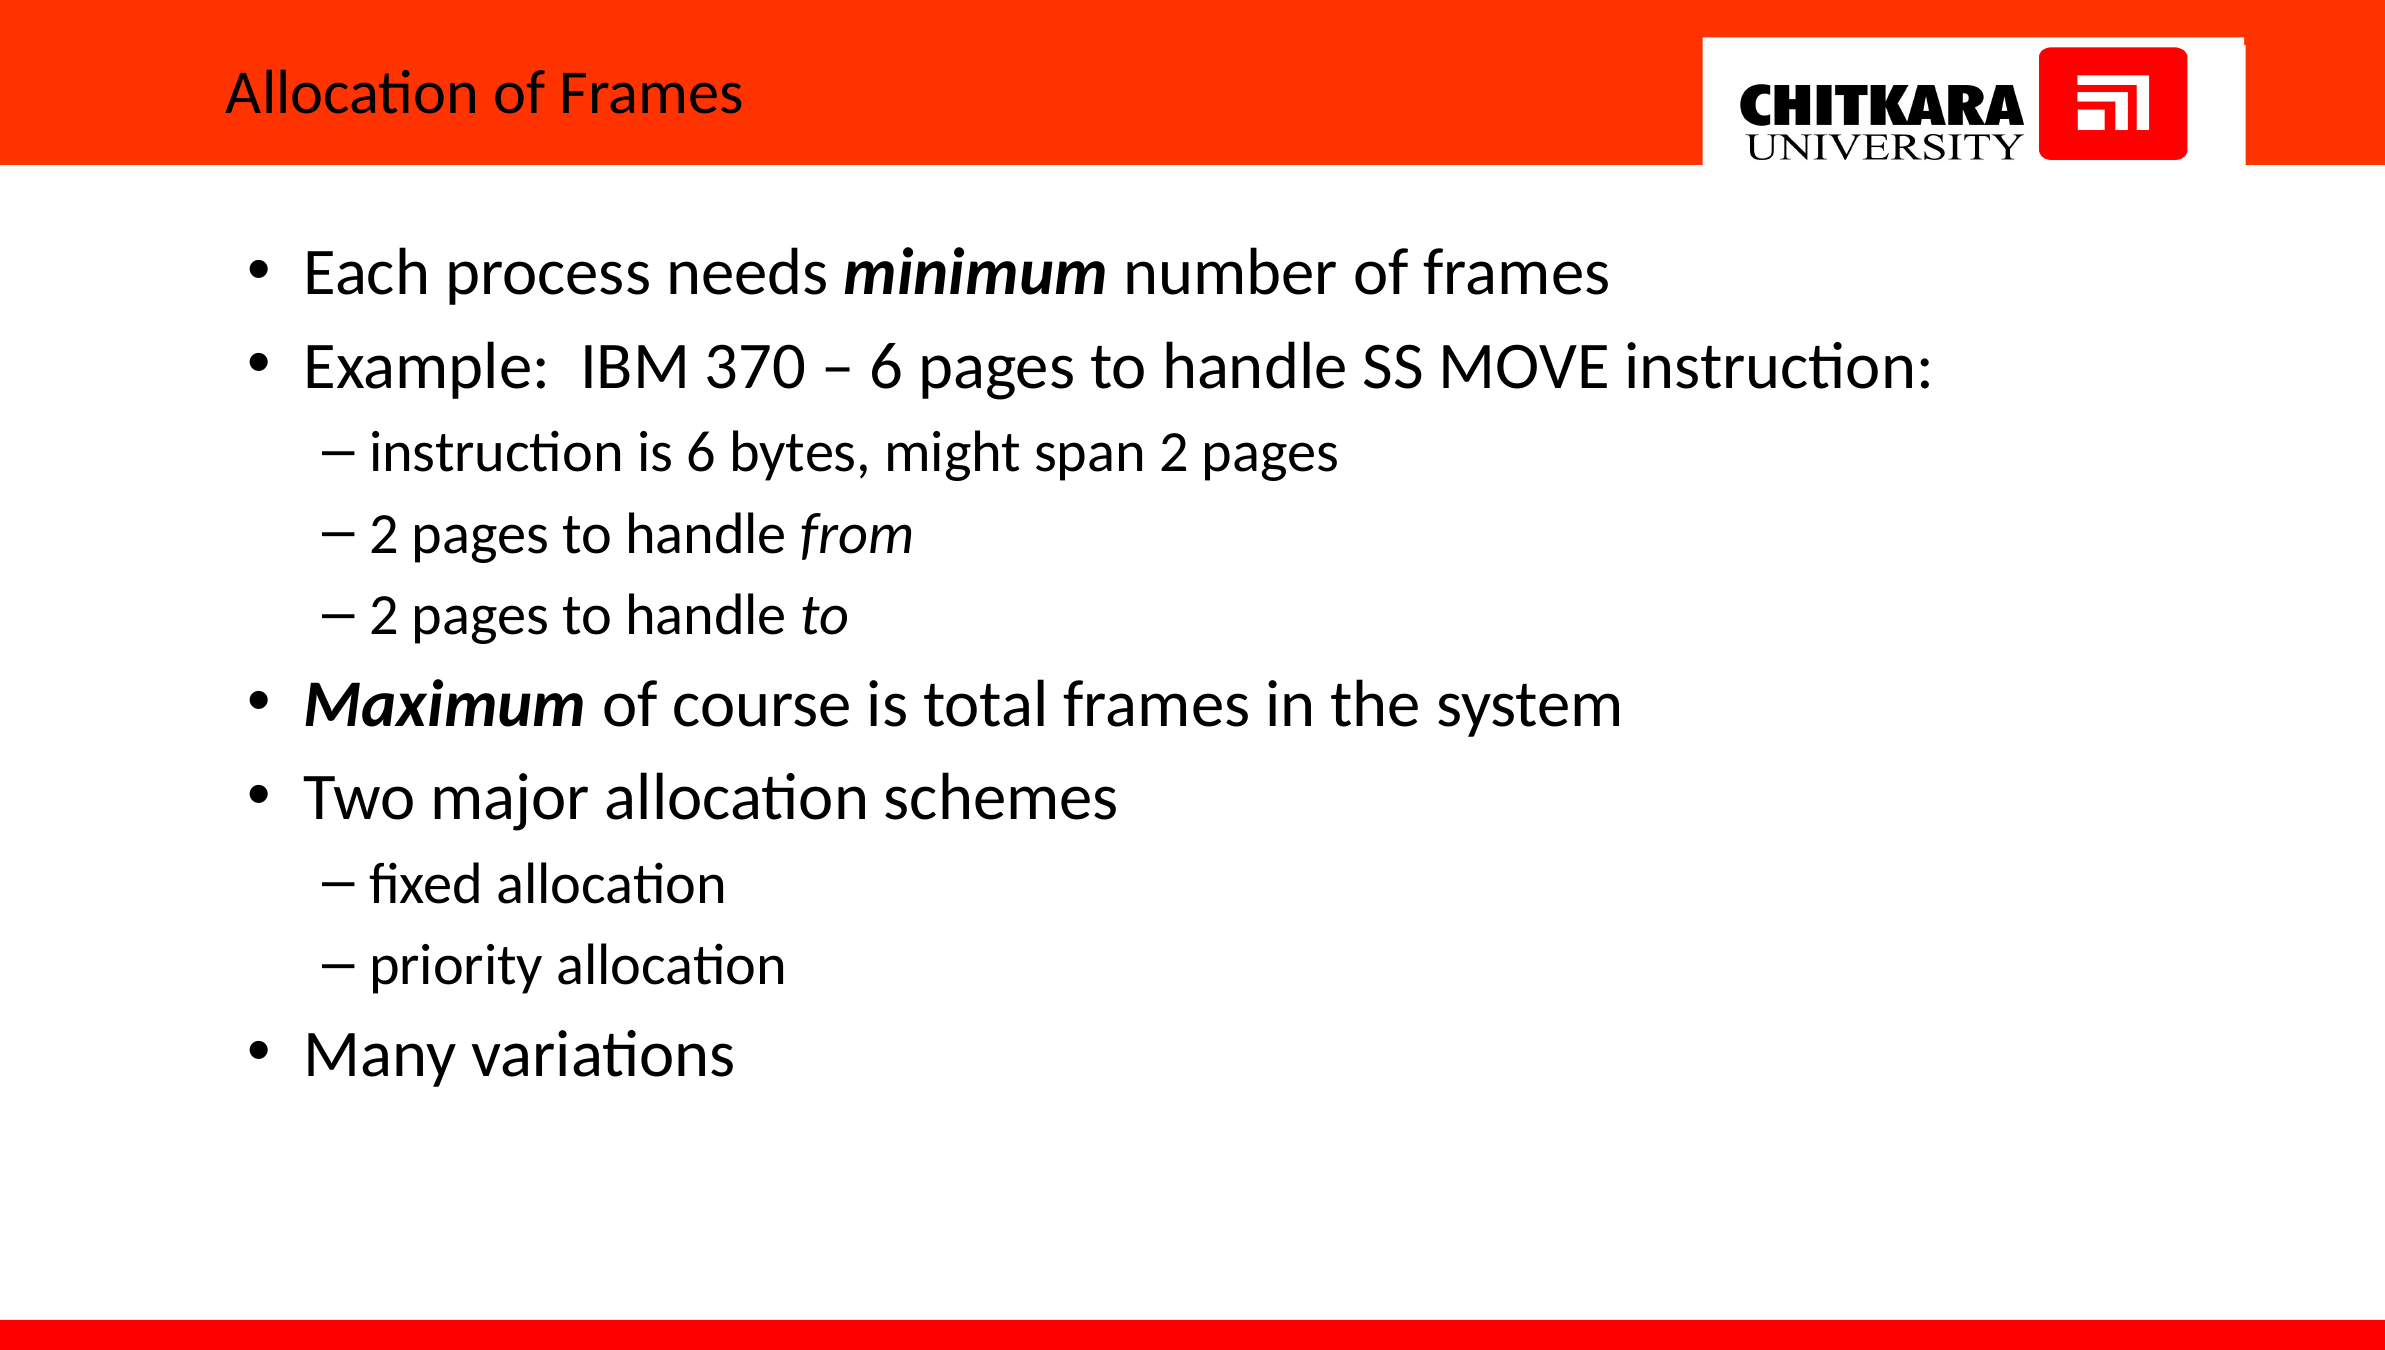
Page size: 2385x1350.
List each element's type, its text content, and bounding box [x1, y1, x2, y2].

list Each process needs minimum number of frames Example: IBM 370 – 6 pages to handle SS MOVE instruction: instruction is 6 bytes, might span 2 pages 2 pages to handle from 2 pages to handle to Maximum of course is total frames in the system Two major allocation schemes fixed allocation priority allocation Many variations [231, 220, 2150, 1104]
title Allocation of Frames [210, 31, 2266, 146]
picture [1709, 146, 2211, 165]
